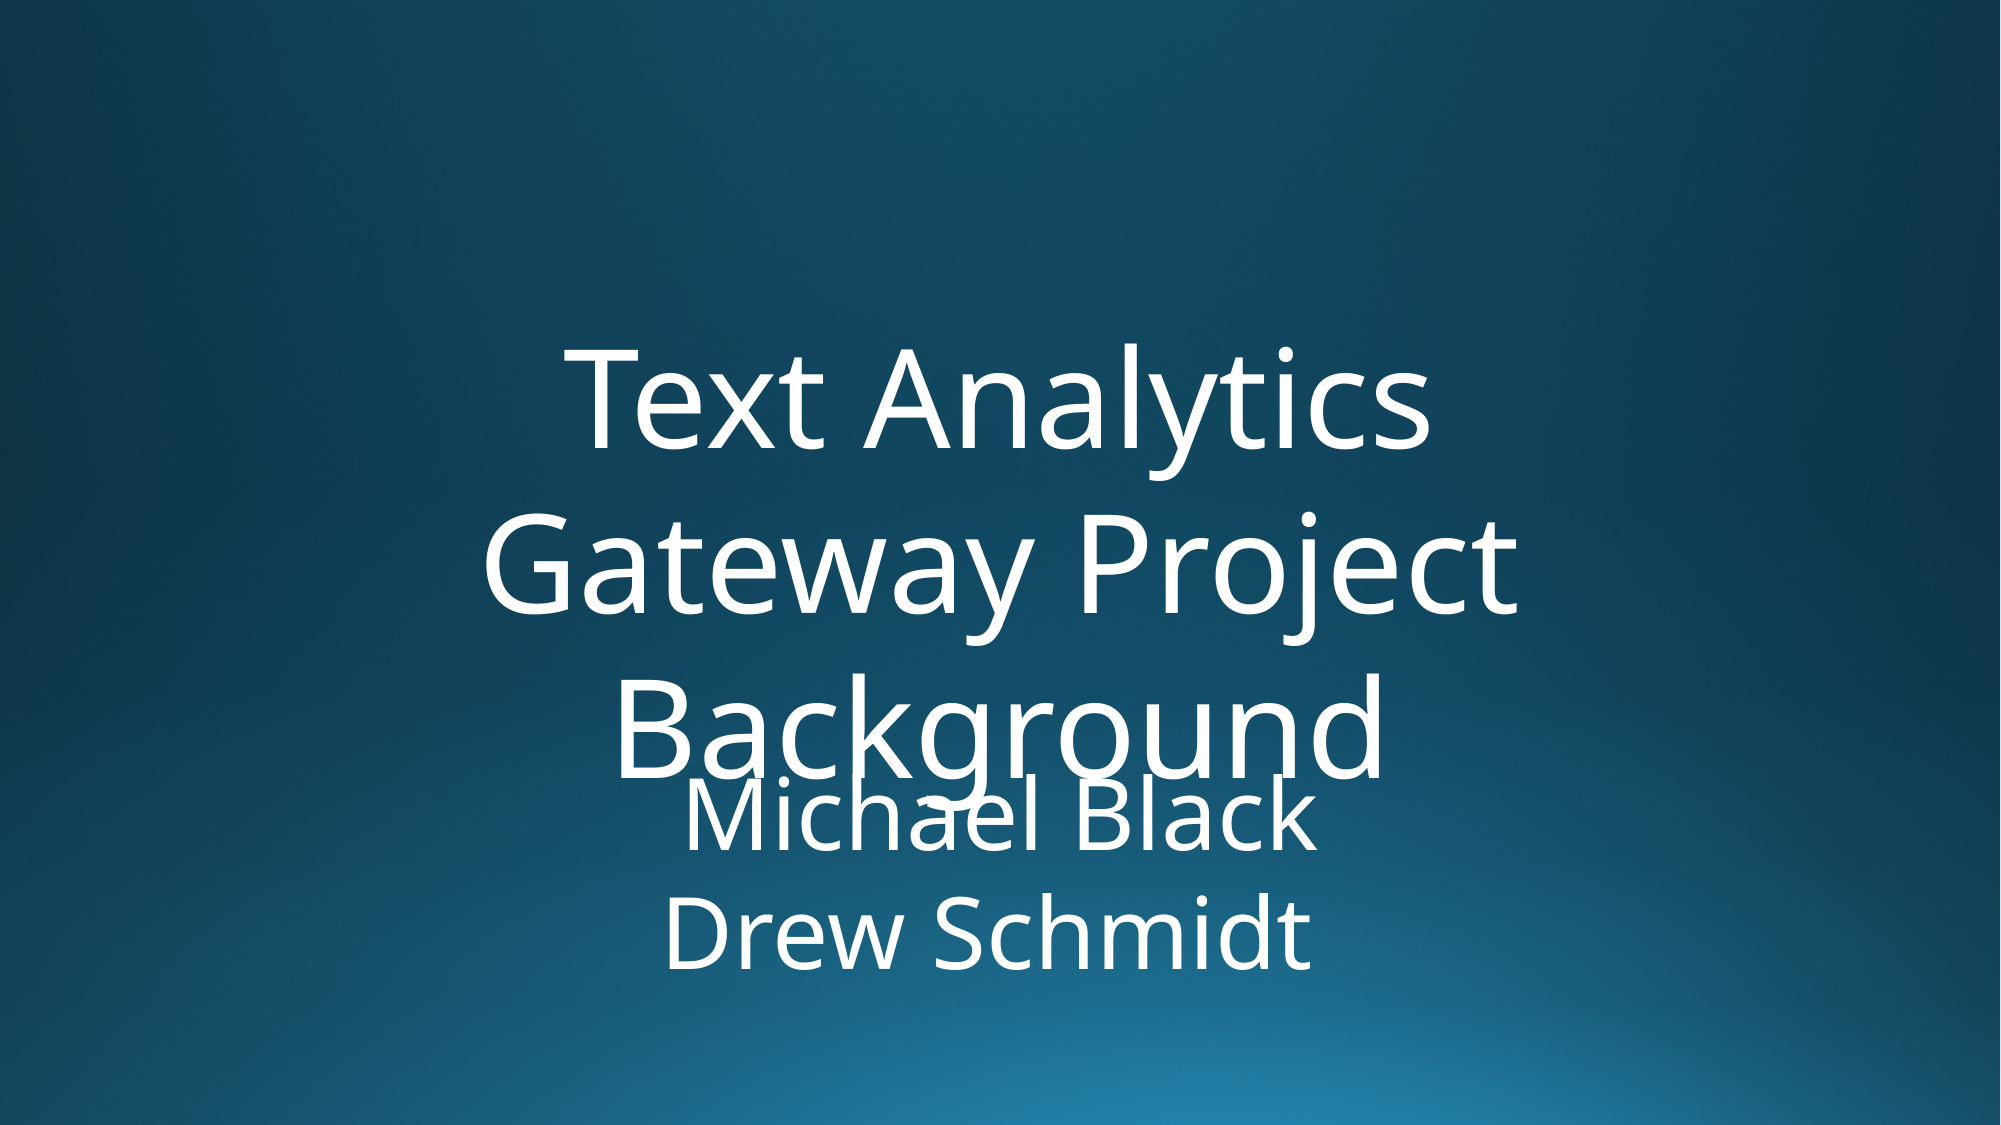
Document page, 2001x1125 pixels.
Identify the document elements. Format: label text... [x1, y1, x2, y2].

text_box Michael Black Drew Schmidt [244, 742, 1756, 998]
picture [0, 0, 2001, 1125]
text_box Text Analytics Gateway Project Background [254, 303, 1746, 742]
